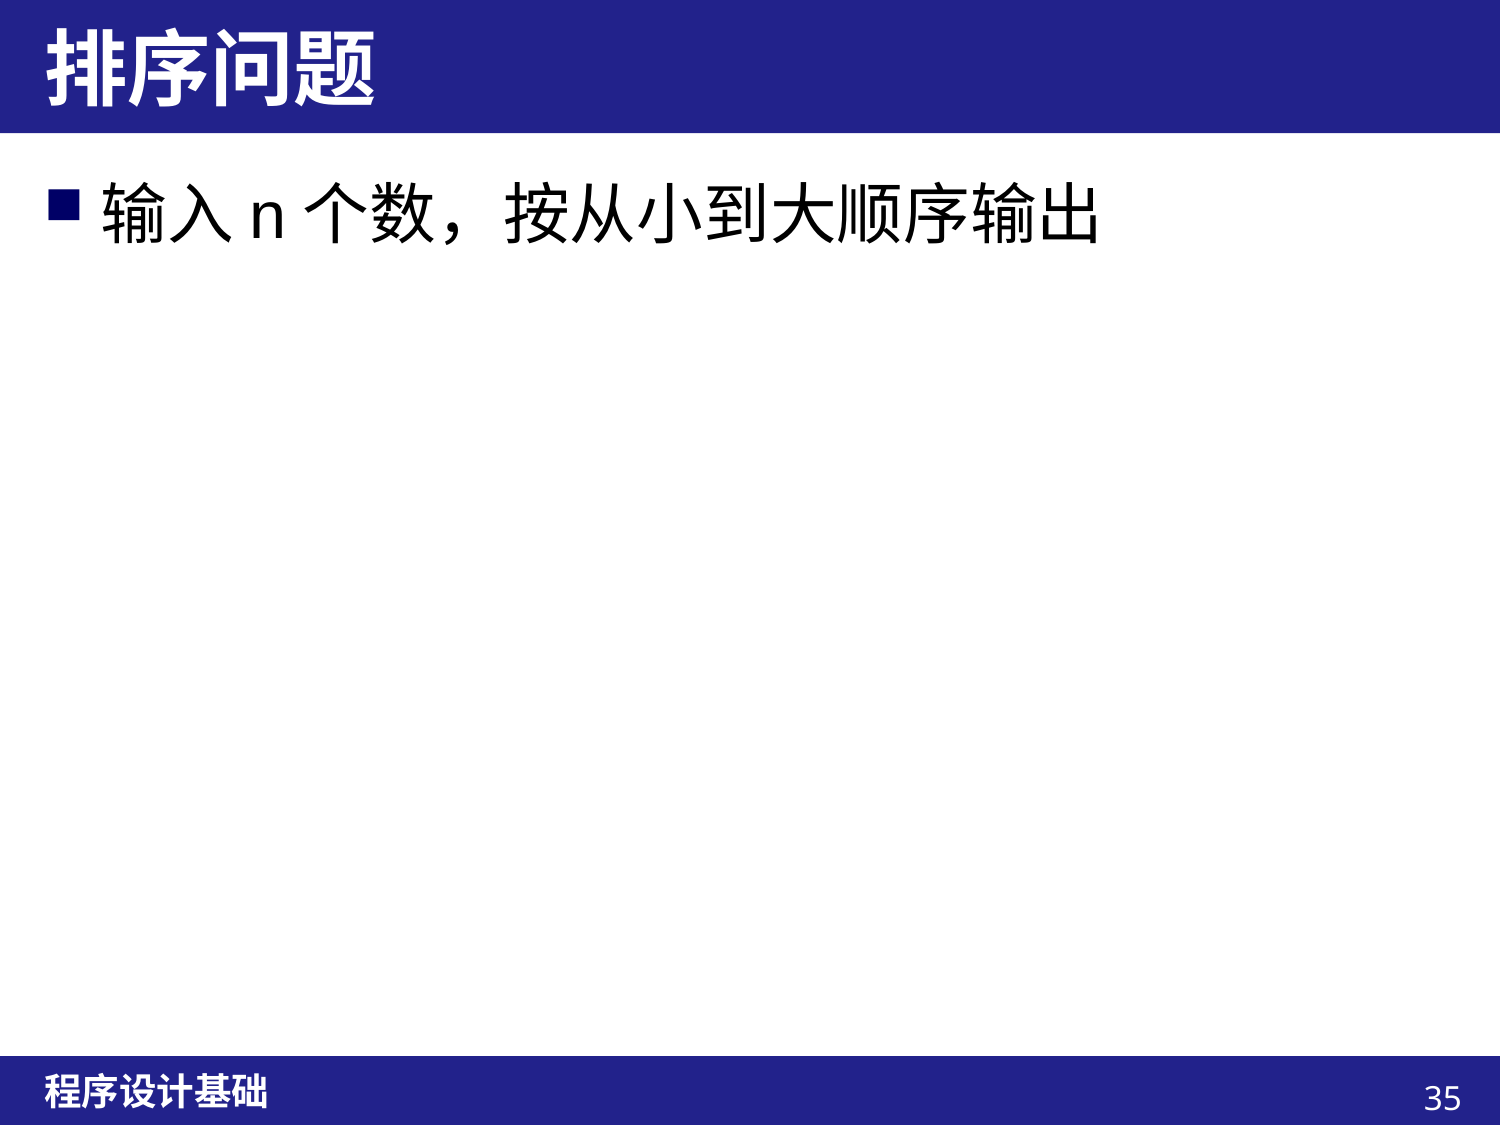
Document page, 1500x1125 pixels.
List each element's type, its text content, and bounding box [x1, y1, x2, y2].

list 输入n个数，按从小到大顺序输出 [29, 156, 1469, 1034]
title 排序问题 [29, 0, 1469, 134]
